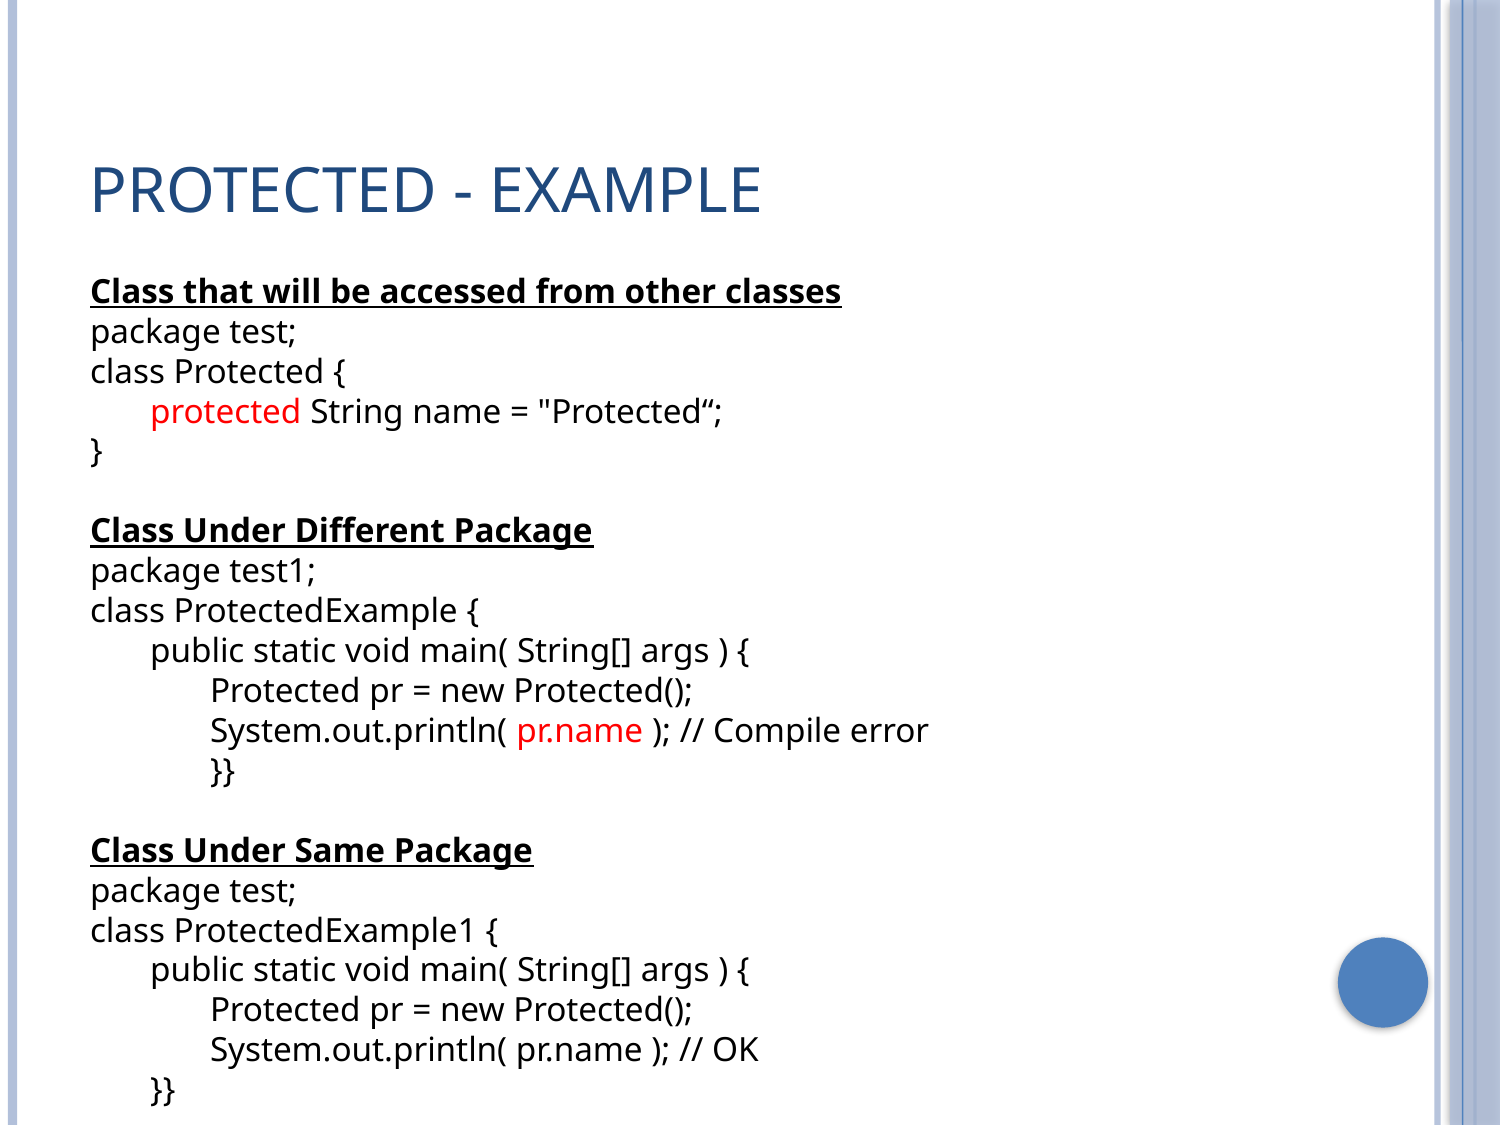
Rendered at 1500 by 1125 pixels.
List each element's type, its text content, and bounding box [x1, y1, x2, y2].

list Class that will be accessed from other classes package test; class Protected { protected String name = "Protected“; } Class Under Different Package package test1; class ProtectedExample { public static void main( String[] args ) { Protected pr = new Protected(); System.out.println( pr.name ); // Compile error }} Class Under Same Package package test; class ProtectedExample1 { public static void main( String[] args ) { Protected pr = new Protected(); System.out.println( pr.name ); // OK }} [75, 262, 1300, 1062]
title Protected - Example [75, 45, 1300, 233]
